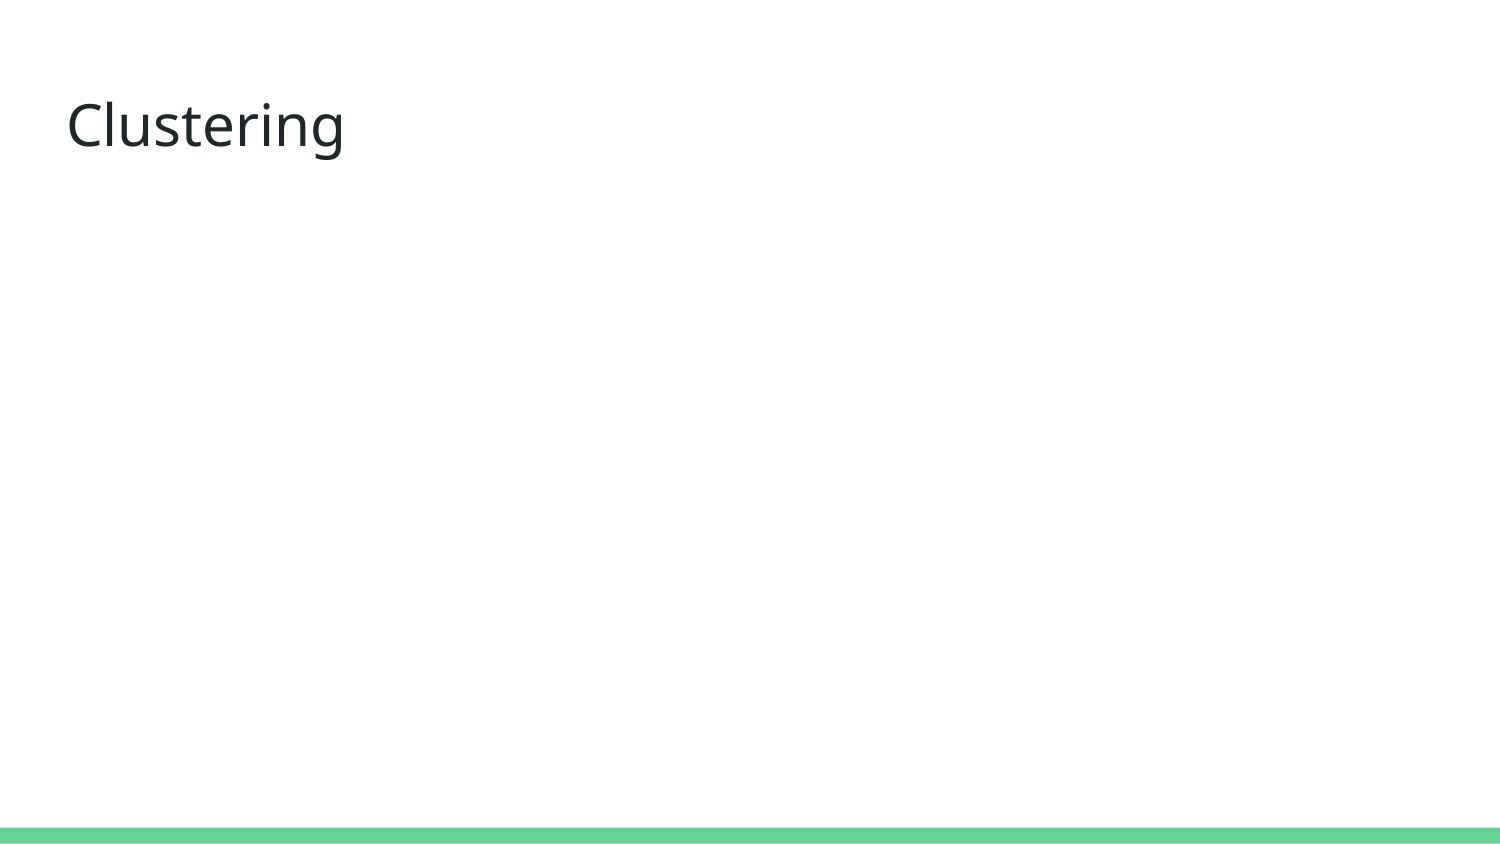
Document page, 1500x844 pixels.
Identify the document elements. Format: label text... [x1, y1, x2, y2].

title Clustering [51, 72, 1449, 167]
